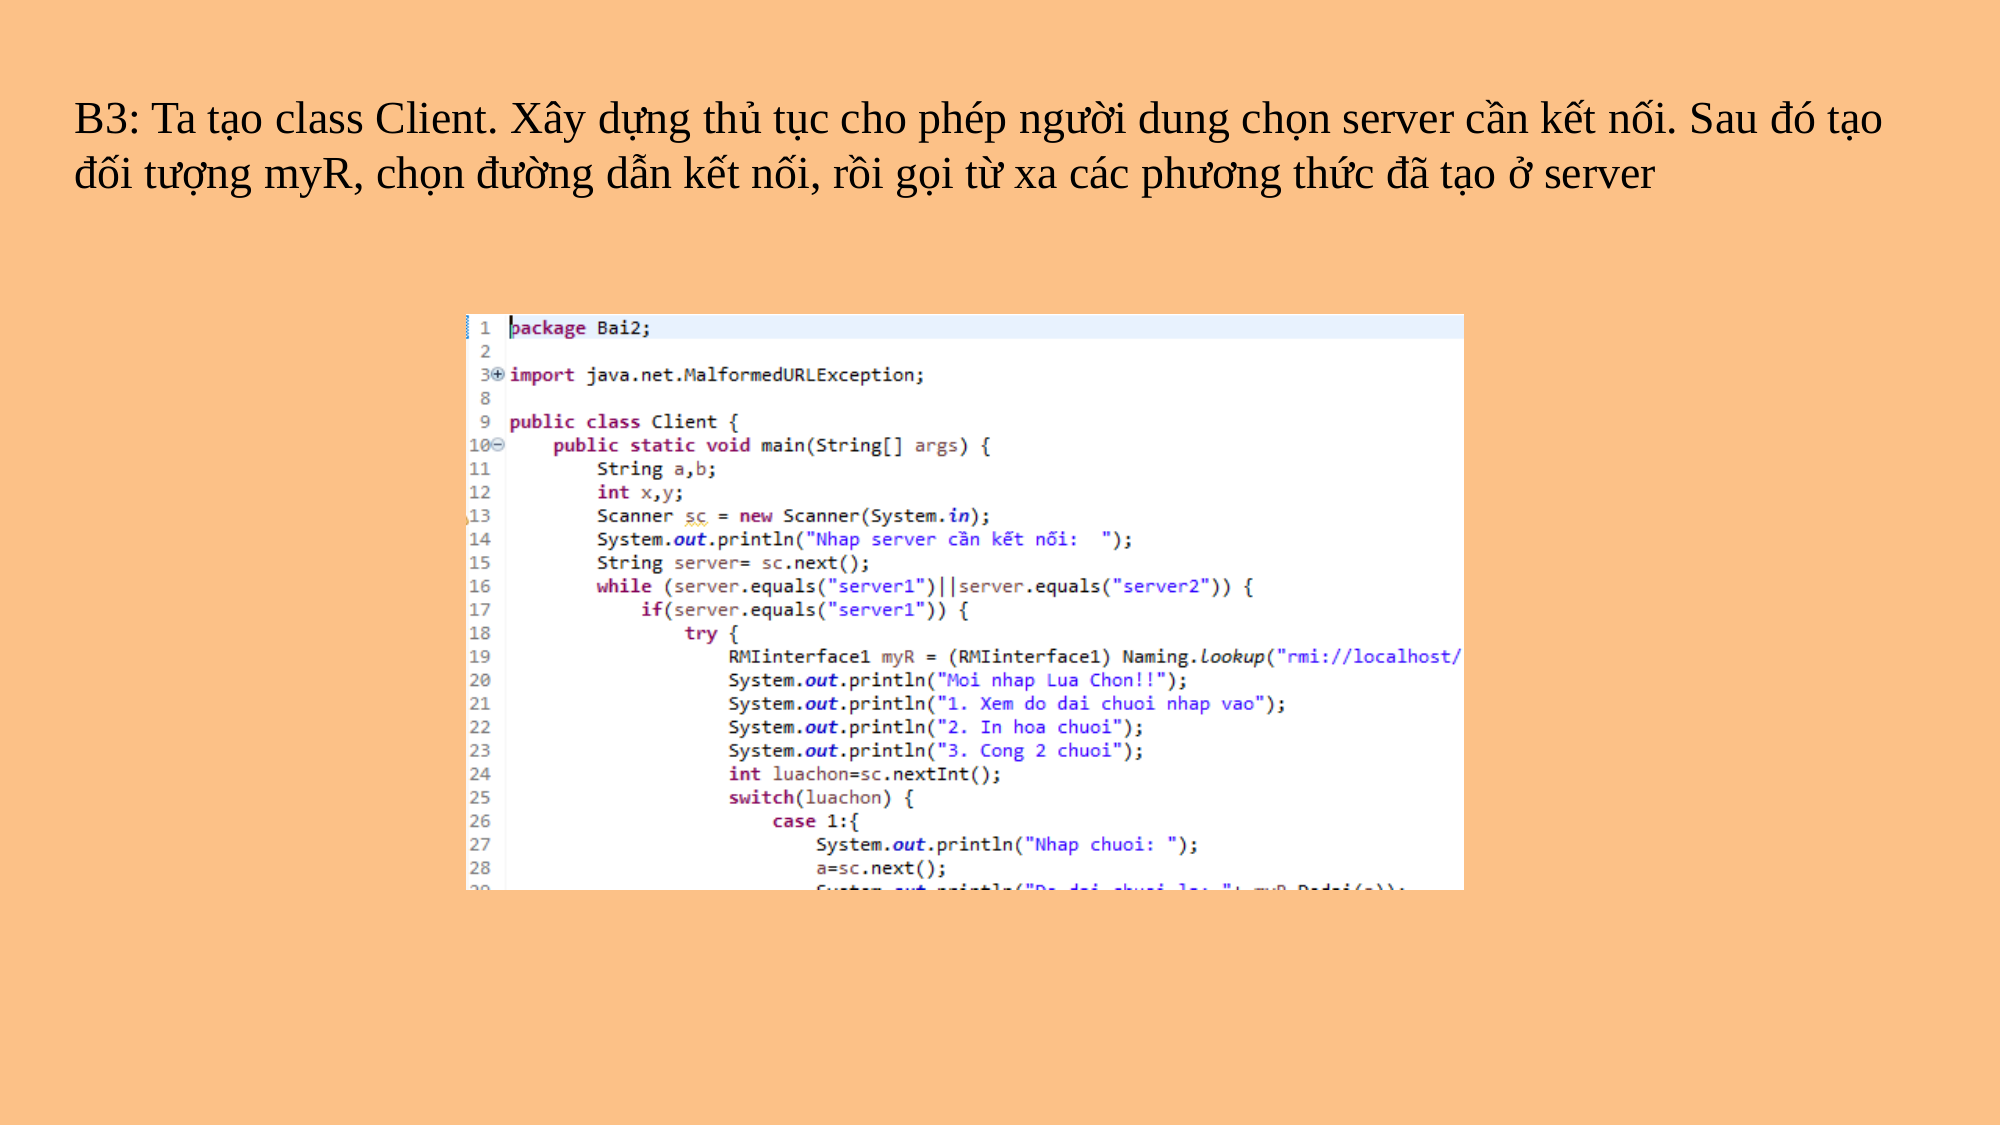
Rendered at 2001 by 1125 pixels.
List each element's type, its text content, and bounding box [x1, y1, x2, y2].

picture [466, 314, 1464, 890]
text_box B3: Ta tạo class Client. Xây dựng thủ tục cho phép người dung chọn server cần kết nối. Sau đó tạo đối tượng myR, chọn đường dẫn kết nối, rồi gọi từ xa các phương thức đã tạo ở server [59, 80, 1963, 206]
